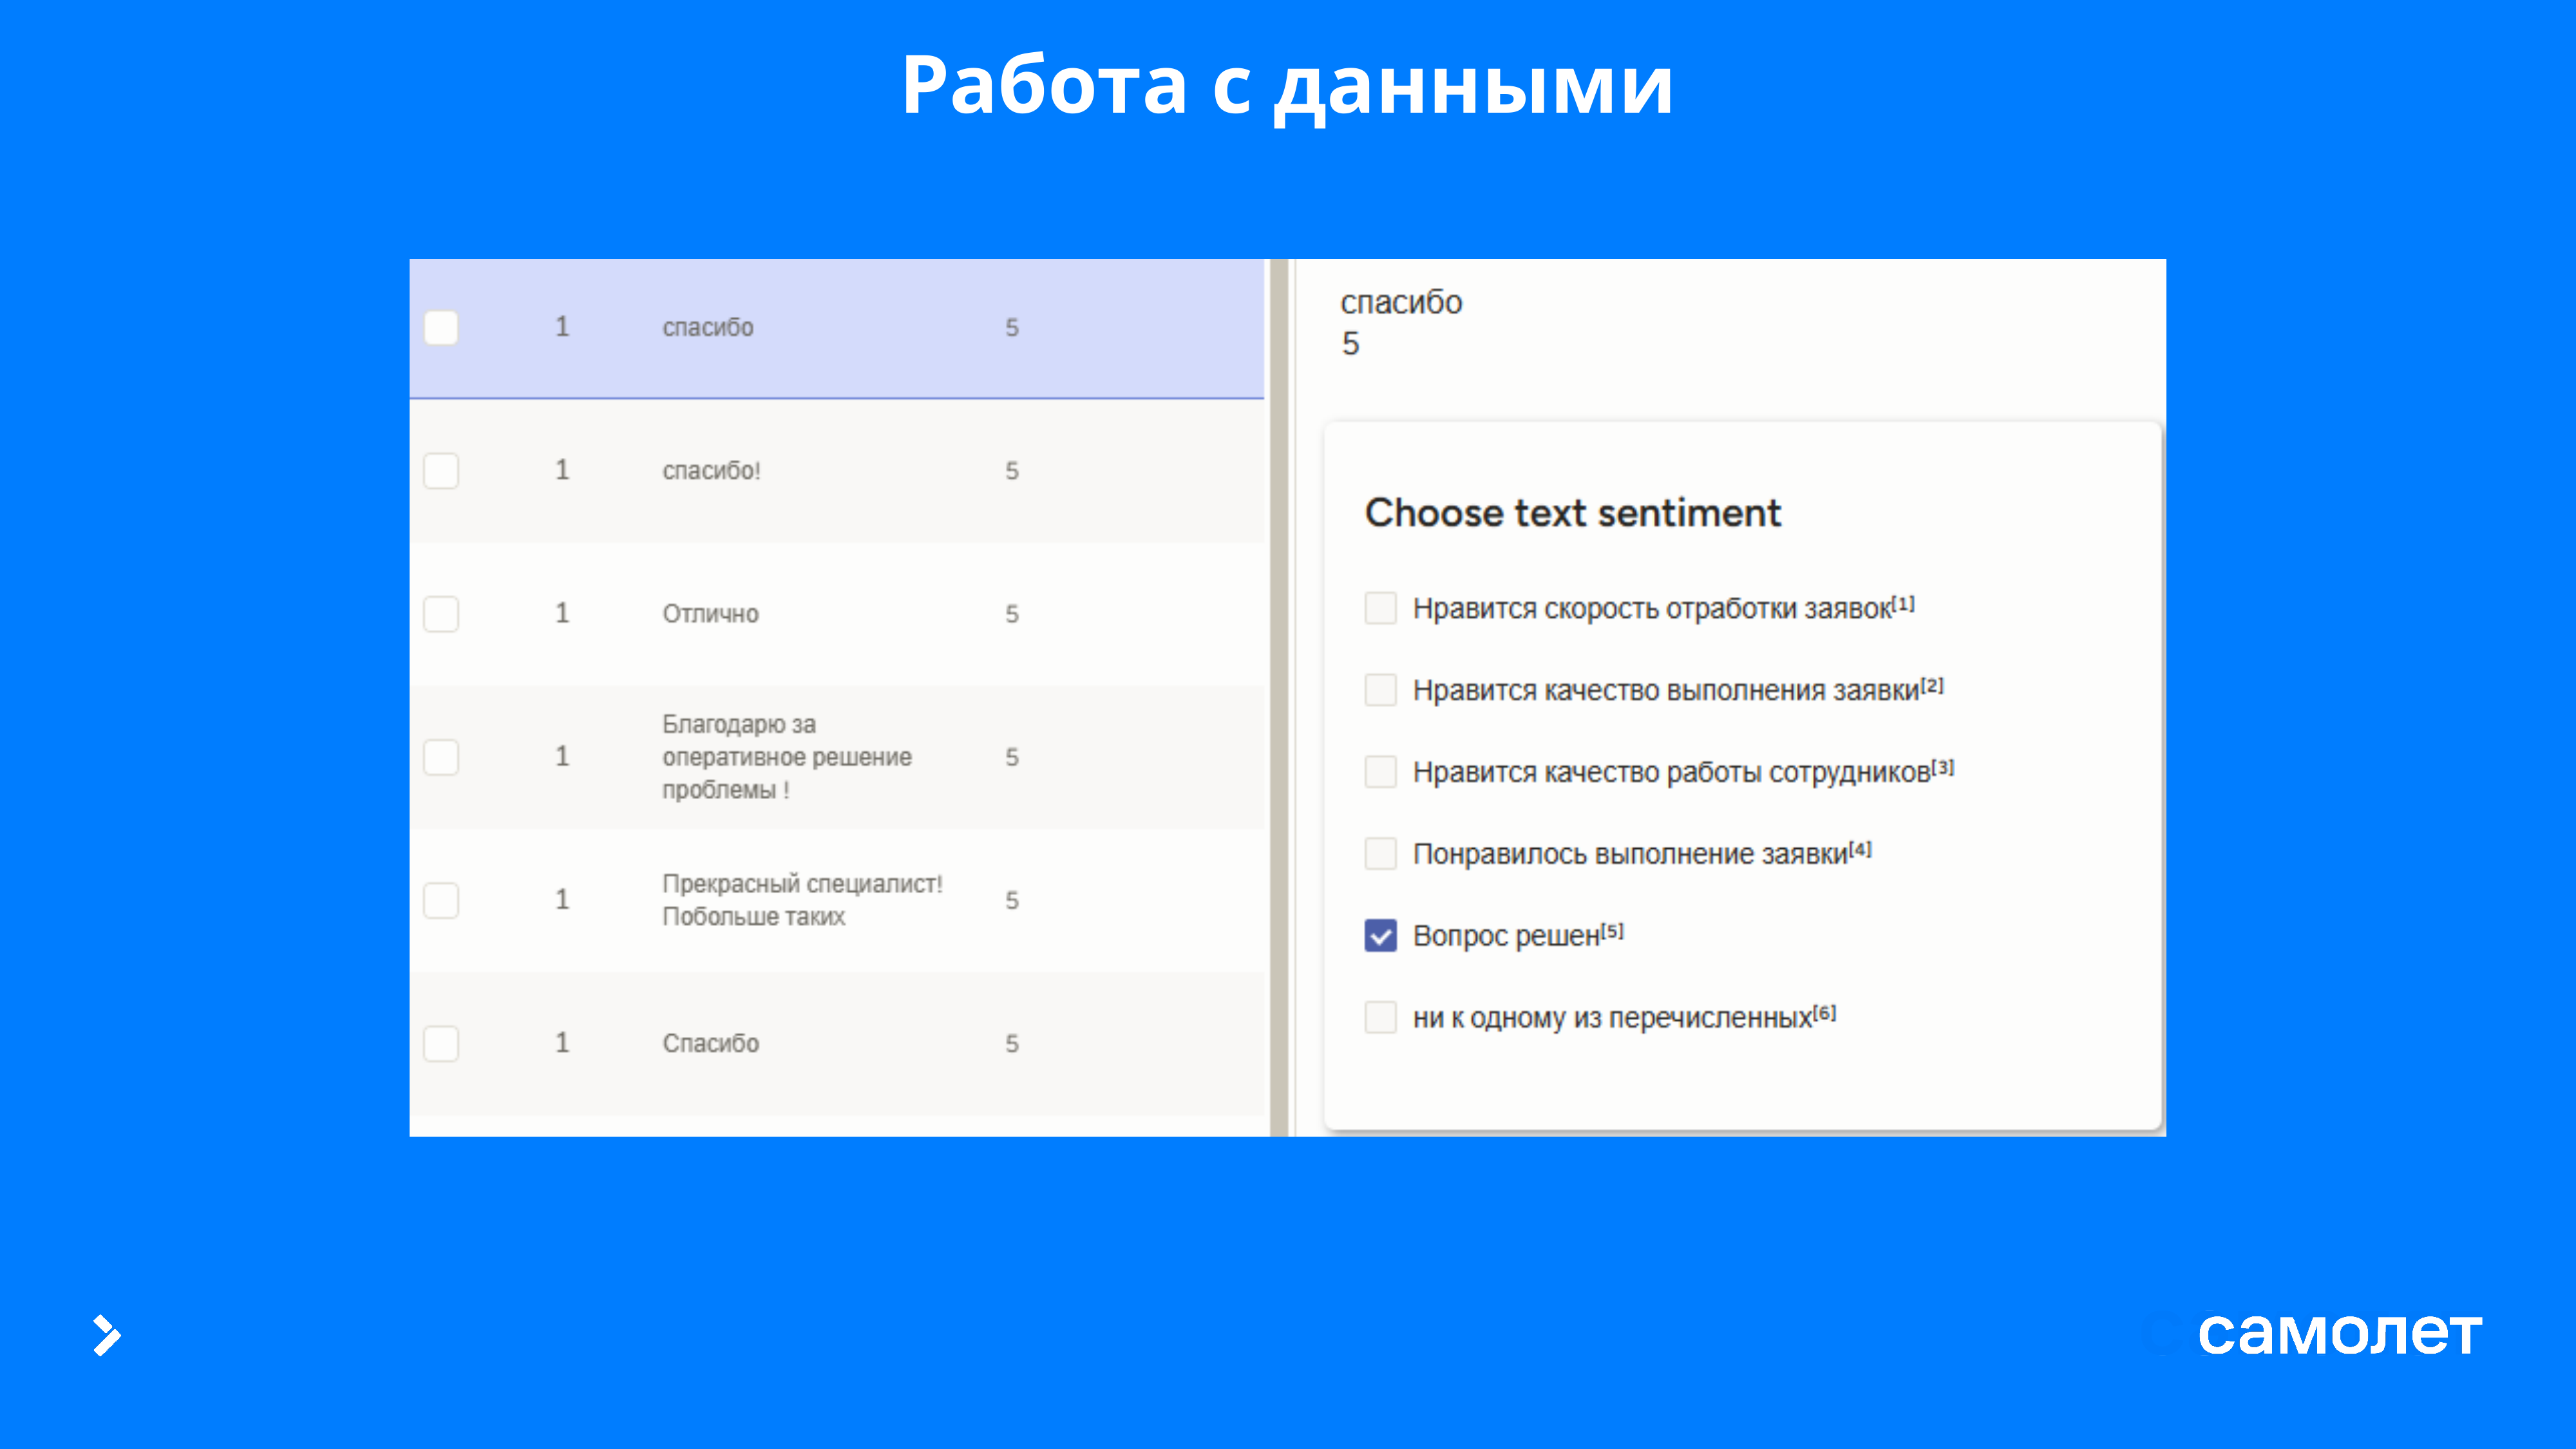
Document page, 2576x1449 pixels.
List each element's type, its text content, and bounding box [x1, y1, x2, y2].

picture [2141, 1310, 2483, 1356]
title Работа с данными [93, 26, 2483, 1153]
picture [93, 1314, 121, 1356]
picture [409, 259, 2167, 1137]
